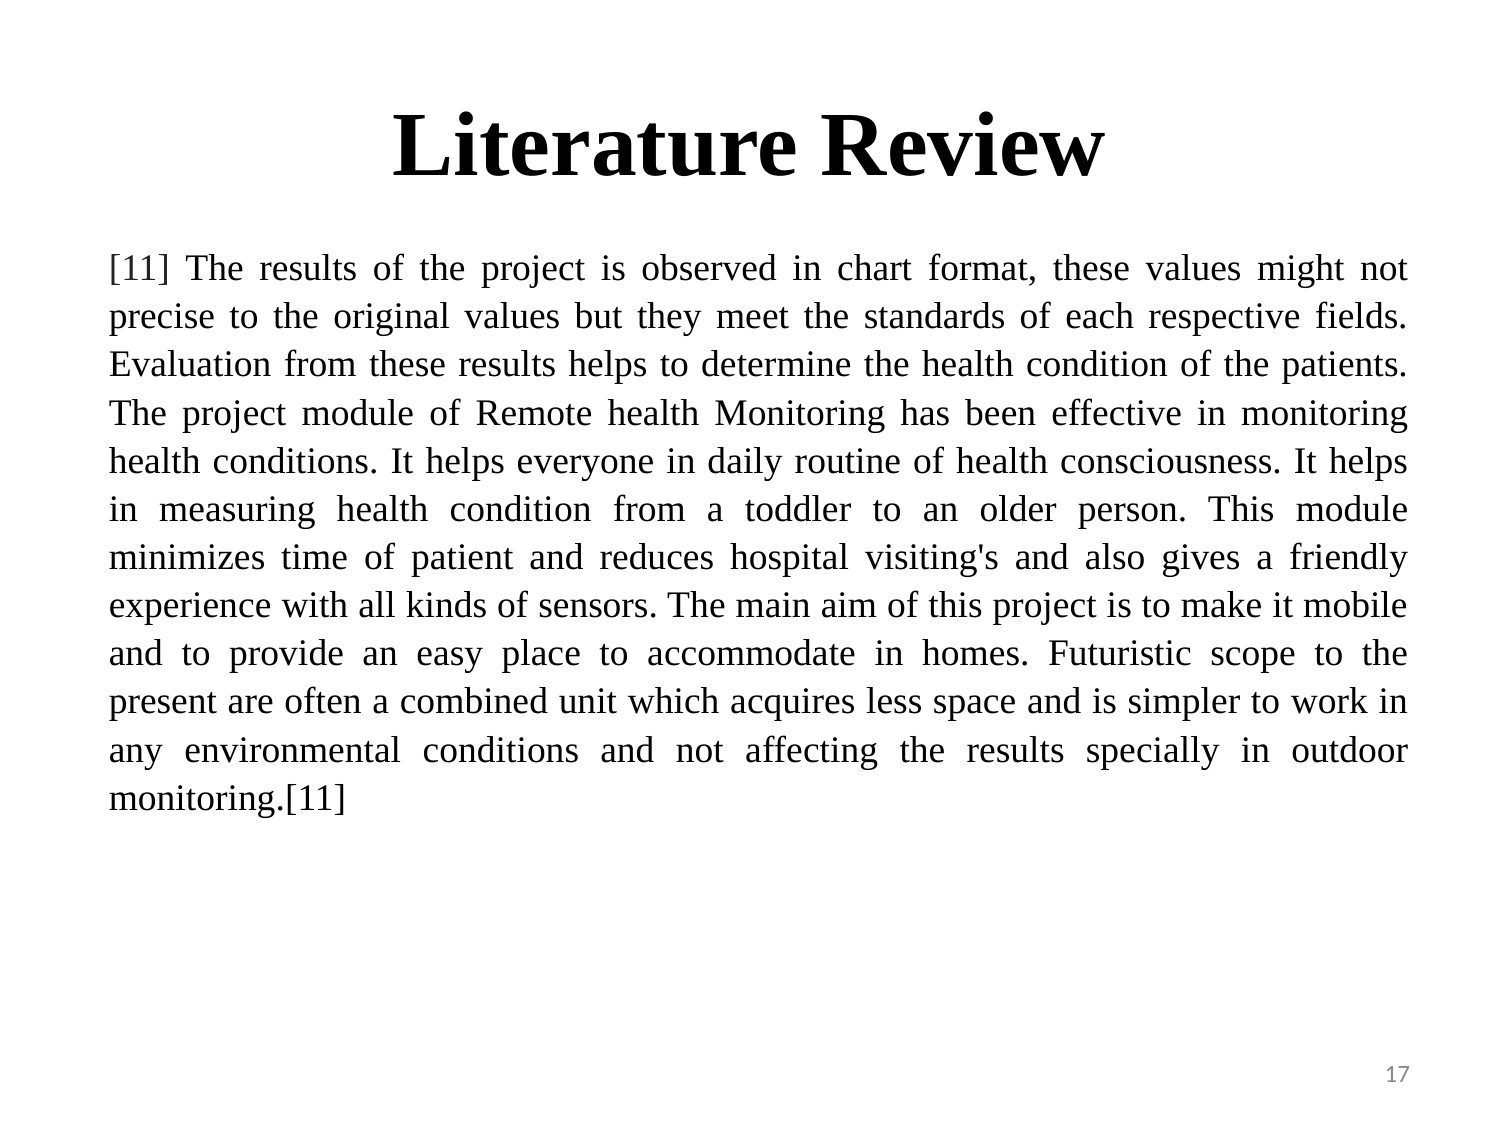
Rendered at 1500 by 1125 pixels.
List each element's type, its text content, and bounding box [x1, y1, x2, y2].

list [11] The results of the project is observed in chart format, these values might not precise to the original values but they meet the standards of each respective fields. Evaluation from these results helps to determine the health condition of the patients. The project module of Remote health Monitoring has been effective in monitoring health conditions. It helps everyone in daily routine of health consciousness. It helps in measuring health condition from a toddler to an older person. This module minimizes time of patient and reduces hospital visiting's and also gives a friendly experience with all kinds of sensors. The main aim of this project is to make it mobile and to provide an easy place to accommodate in homes. Futuristic scope to the present are often a combined unit which acquires less space and is simpler to work in any environmental conditions and not affecting the results specially in outdoor monitoring.[11] [75, 232, 1425, 1080]
slide_number 17 [1074, 1042, 1425, 1103]
title Literature Review [75, 45, 1425, 232]
